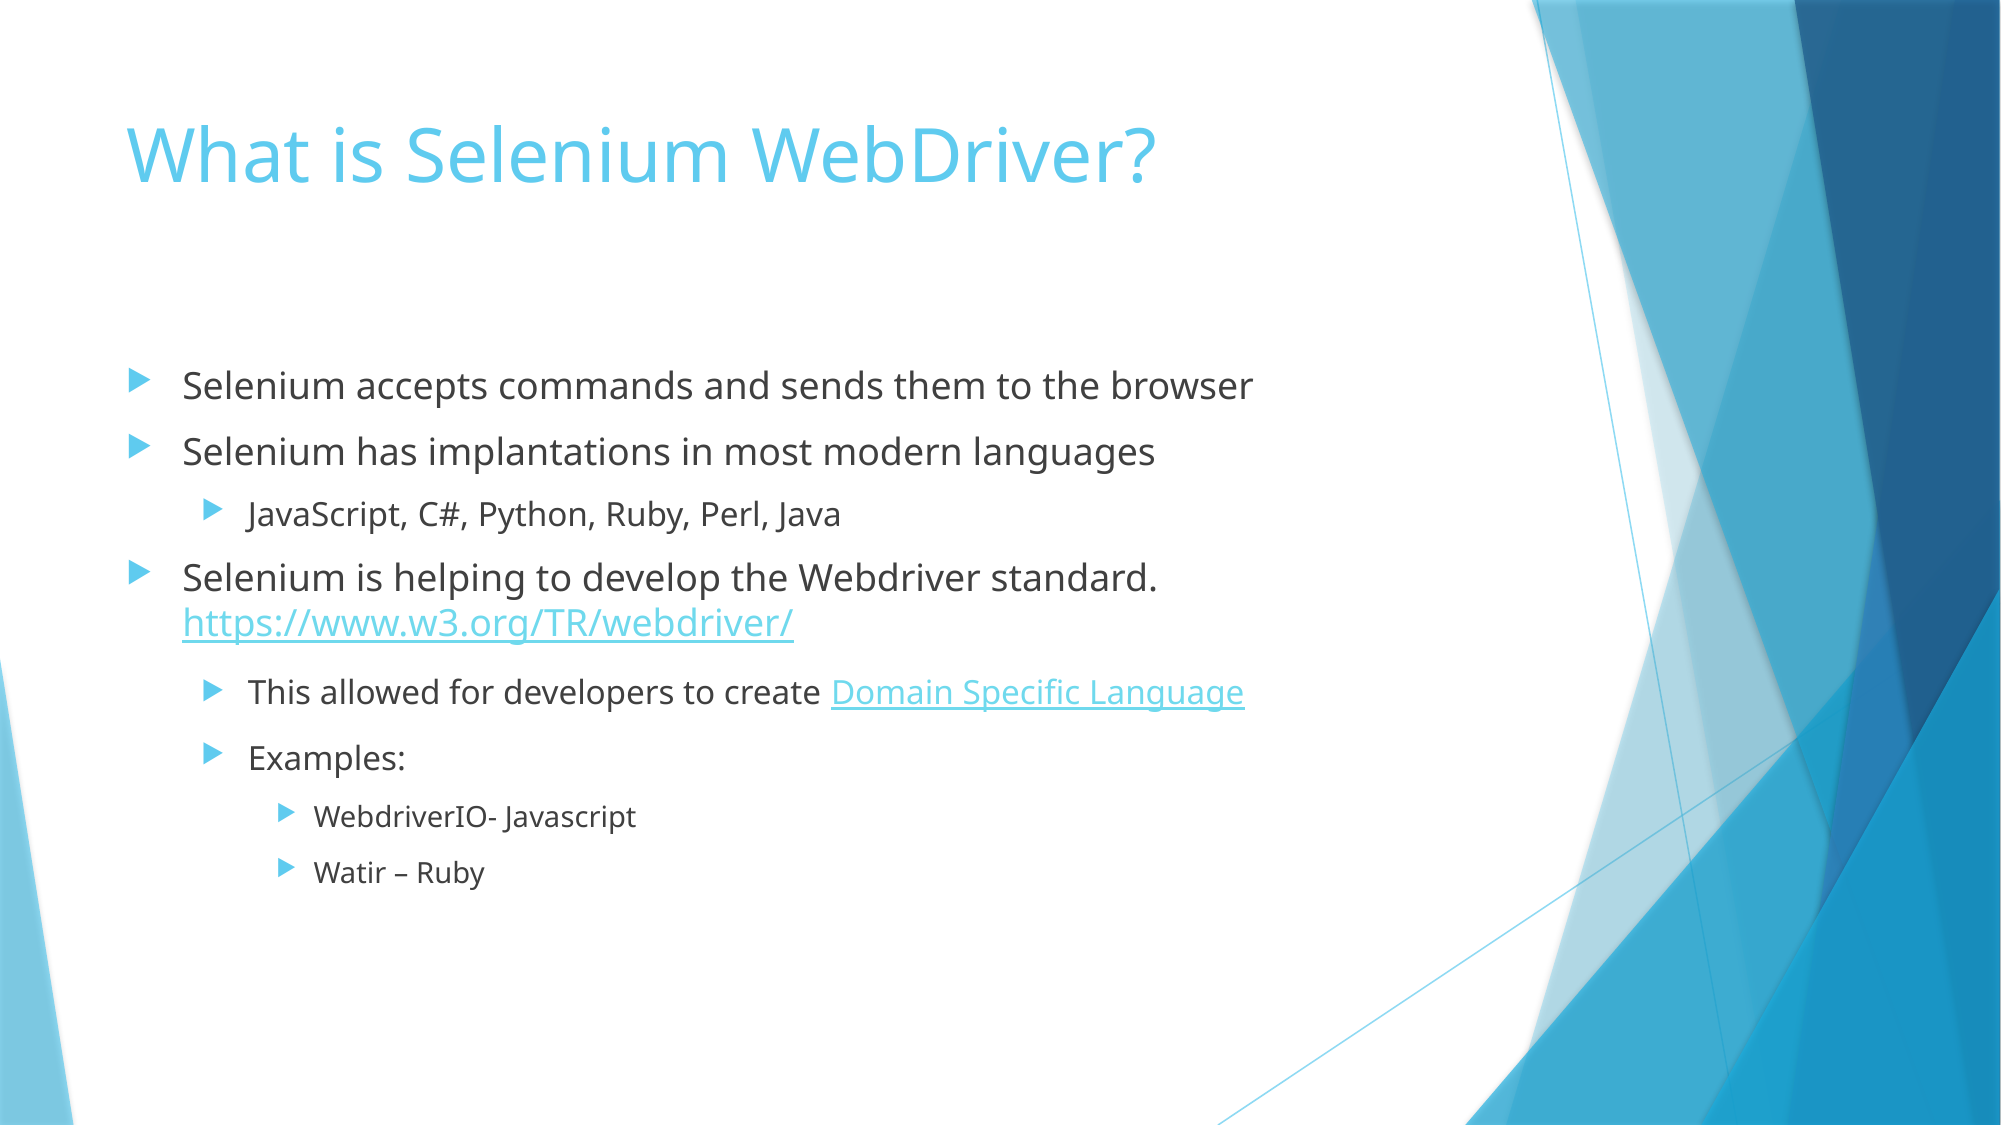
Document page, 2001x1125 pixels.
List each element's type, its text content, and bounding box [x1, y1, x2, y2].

list Selenium accepts commands and sends them to the browser Selenium has implantations in most modern languages JavaScript, C#, Python, Ruby, Perl, Java Selenium is helping to develop the Webdriver standard. https://www.w3.org/TR/webdriver/ This allowed for developers to create Domain Specific Language Examples: WebdriverIO- Javascript Watir – Ruby [111, 354, 1522, 992]
title What is Selenium WebDriver? [111, 99, 1522, 317]
